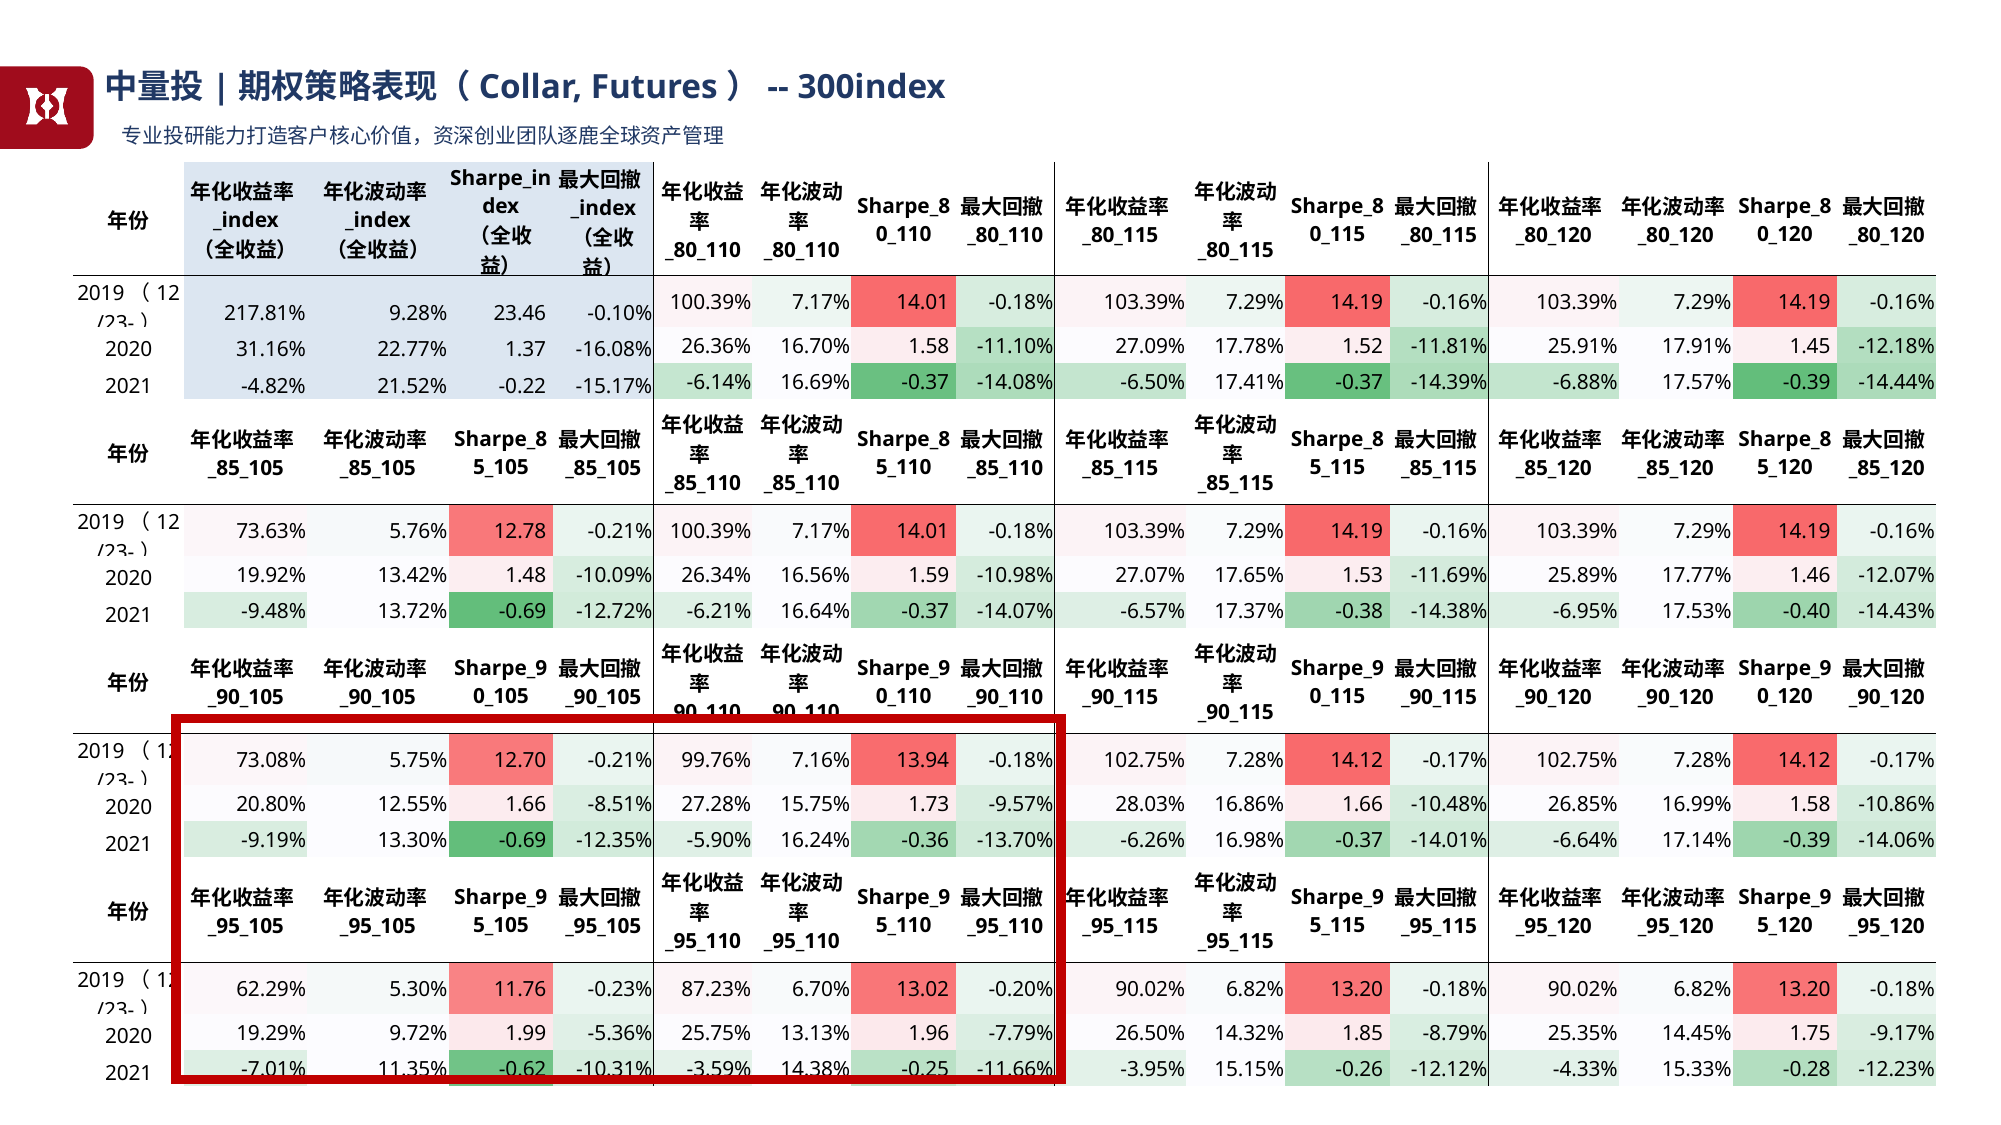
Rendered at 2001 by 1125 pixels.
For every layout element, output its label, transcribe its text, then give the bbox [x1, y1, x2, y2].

table_cell -0.39 [1733, 363, 1837, 399]
table_cell -14.06% [1837, 821, 1936, 857]
table_cell 6.82% [1619, 963, 1733, 1014]
table_cell -0.22 [449, 363, 553, 399]
table_cell 年份 [73, 399, 184, 504]
table_cell 25.91% [1489, 327, 1619, 363]
table_cell 2021 [73, 1050, 184, 1086]
table_cell 年化收益率_85_105 [184, 399, 307, 504]
table_header 年化收益率_index （全收益） [184, 162, 307, 275]
table_cell -0.16% [1837, 505, 1936, 556]
table_cell 17.37% [1186, 592, 1285, 628]
table_cell 年化收益率_90_120 [1489, 628, 1619, 733]
table_cell Sharpe_90_110 [851, 628, 956, 717]
table_cell -3.95% [1055, 1050, 1186, 1086]
table_cell 年份 [73, 857, 175, 962]
table_cell 103.39% [1489, 276, 1619, 327]
table_cell 2020 [73, 785, 175, 821]
table_cell 1.48 [449, 556, 553, 592]
table_cell 90.02% [1489, 963, 1619, 1014]
table_cell 16.64% [752, 592, 851, 628]
table_cell 2021 [73, 363, 184, 399]
table_header 年化波动率_80_120 [1619, 162, 1733, 275]
table_cell 17.91% [1619, 327, 1733, 363]
table_cell 6.82% [1186, 963, 1285, 1014]
table_cell -10.86% [1837, 785, 1936, 821]
table_cell 1.45 [1733, 327, 1837, 363]
table_cell 13.42% [307, 556, 449, 592]
table_cell 103.39% [1055, 505, 1186, 556]
table_cell 1.85 [1285, 1014, 1390, 1050]
table_cell -10.09% [553, 556, 653, 592]
table_cell 9.28% [307, 276, 449, 327]
table_cell -0.16% [1390, 276, 1488, 327]
table_cell 31.16% [184, 327, 307, 363]
table_cell 年化波动率_90_120 [1619, 628, 1733, 733]
table_cell -0.10% [553, 276, 653, 327]
table_cell -12.23% [1837, 1050, 1936, 1086]
table_cell -0.21% [553, 505, 653, 556]
table_cell -0.39 [1733, 821, 1837, 857]
table_cell -6.95% [1489, 592, 1619, 628]
table_cell 5.76% [307, 505, 449, 556]
table_cell 16.69% [752, 363, 851, 399]
table_cell -12.12% [1390, 1050, 1488, 1086]
table_cell 年化收益率_90_115 [1055, 628, 1186, 733]
table_cell 17.14% [1619, 821, 1733, 857]
table_cell 2020 [73, 327, 184, 363]
table_cell 最大回撤_95_120 [1837, 857, 1936, 962]
table_cell 14.38% [752, 1080, 851, 1086]
table_cell 100.39% [654, 276, 752, 327]
table_cell 73.63% [184, 505, 307, 556]
table_cell 17.41% [1186, 363, 1285, 399]
table_cell -6.26% [1062, 821, 1186, 857]
table_cell 14.45% [1619, 1014, 1733, 1050]
table_cell 103.39% [1055, 276, 1186, 327]
table_cell 年化收益率_85_110 [654, 399, 752, 504]
table_header Sharpe_80_110 [851, 162, 956, 275]
table_header 最大回撤_80_115 [1390, 162, 1488, 275]
table_cell 13.72% [307, 592, 449, 628]
table_cell 11.35% [307, 1080, 449, 1086]
table_cell 2020 [73, 556, 184, 592]
table_cell 1.59 [851, 556, 956, 592]
table_cell -0.26 [1285, 1050, 1390, 1086]
table_cell 7.29% [1186, 276, 1285, 327]
table_cell -6.88% [1489, 363, 1619, 399]
table_cell 最大回撤_95_115 [1390, 857, 1488, 962]
table_header Sharpe_80_115 [1285, 162, 1390, 275]
table_cell -0.40 [1733, 592, 1837, 628]
table_cell -12.18% [1837, 327, 1936, 363]
table_cell -14.01% [1390, 821, 1488, 857]
table_cell -4.33% [1489, 1050, 1619, 1086]
table_header Sharpe_80_120 [1733, 162, 1837, 275]
table_cell -0.17% [1390, 734, 1488, 785]
table_cell -10.48% [1390, 785, 1488, 821]
table_cell 17.57% [1619, 363, 1733, 399]
table_cell 217.81% [184, 276, 307, 327]
table_cell -6.50% [1055, 363, 1186, 399]
table_header 年化收益率_80_115 [1055, 162, 1186, 275]
table_cell 2020 [73, 1014, 175, 1050]
table_cell 最大回撤_90_105 [553, 628, 653, 717]
table_cell 年化收益率_90_110 [654, 628, 752, 717]
table_cell -0.18% [1837, 963, 1936, 1014]
table_cell -11.10% [956, 327, 1054, 363]
table_cell 15.33% [1619, 1050, 1733, 1086]
table_cell 年化波动率_95_120 [1619, 857, 1733, 962]
table_cell -4.82% [184, 363, 307, 399]
table_cell 17.77% [1619, 556, 1733, 592]
table_cell -14.44% [1837, 363, 1936, 399]
table_cell -0.37 [1285, 363, 1390, 399]
table_cell 最大回撤_85_110 [956, 399, 1054, 504]
table_cell -10.98% [956, 556, 1054, 592]
table_cell 1.58 [851, 327, 956, 363]
table_cell -14.07% [956, 592, 1054, 628]
text_box 中量投|期权策略表现（Collar, Futures）-- 300index [89, 58, 961, 113]
table_cell 1.75 [1733, 1014, 1837, 1050]
table_cell Sharpe_85_115 [1285, 399, 1390, 504]
table_cell 102.75% [1062, 734, 1186, 785]
table_cell Sharpe_90_105 [449, 628, 553, 717]
table_cell 7.28% [1186, 734, 1285, 785]
table_cell 16.56% [752, 556, 851, 592]
table_cell -0.37 [851, 592, 956, 628]
table_cell -0.17% [1837, 734, 1936, 785]
table_header 最大回撤_index （全收益） [553, 162, 653, 275]
table_cell 年化波动率_90_110 [752, 628, 851, 717]
table_cell 17.78% [1186, 327, 1285, 363]
table_cell 年化波动率_95_115 [1186, 857, 1285, 962]
table_cell 25.35% [1489, 1014, 1619, 1050]
table_cell 16.70% [752, 327, 851, 363]
table_cell 14.19 [1285, 276, 1390, 327]
table_cell 27.07% [1055, 556, 1186, 592]
text_box 专业投研能力打造客户核心价值，资深创业团队逐鹿全球资产管理 [107, 115, 739, 156]
table_cell 年化收益率_90_105 [184, 628, 307, 717]
table_cell -11.81% [1390, 327, 1488, 363]
table_cell 1.58 [1733, 785, 1837, 821]
table_cell -11.69% [1390, 556, 1488, 592]
table_cell 年化波动率_90_105 [307, 628, 449, 717]
table_cell -14.38% [1390, 592, 1488, 628]
table_cell Sharpe_95_115 [1285, 857, 1390, 962]
table_cell 年化波动率_85_115 [1186, 399, 1285, 504]
table_cell 90.02% [1062, 963, 1186, 1014]
table_cell 16.99% [1619, 785, 1733, 821]
table_cell 年份 [73, 628, 184, 733]
table_cell 7.29% [1619, 276, 1733, 327]
text_box [175, 717, 1062, 1080]
table_cell -14.08% [956, 363, 1054, 399]
table_cell -0.18% [956, 505, 1054, 556]
table_cell Sharpe_90_120 [1733, 628, 1837, 733]
table_cell 2021 [73, 821, 175, 857]
table_cell 26.50% [1062, 1014, 1186, 1050]
table_cell 年化波动率_85_110 [752, 399, 851, 504]
table_cell -0.16% [1390, 505, 1488, 556]
table_cell 1.53 [1285, 556, 1390, 592]
table_cell -0.18% [1390, 963, 1488, 1014]
table_cell 15.15% [1186, 1050, 1285, 1086]
table_cell 17.53% [1619, 592, 1733, 628]
table_cell 23.46 [449, 276, 553, 327]
table_cell 最大回撤_90_110 [956, 628, 1054, 717]
table_cell 14.19 [1733, 276, 1837, 327]
table_cell 16.98% [1186, 821, 1285, 857]
table_cell 7.28% [1619, 734, 1733, 785]
table_cell 1.37 [449, 327, 553, 363]
table_cell -6.21% [654, 592, 752, 628]
table_cell 年化收益率_95_120 [1489, 857, 1619, 962]
table_cell Sharpe_85_120 [1733, 399, 1837, 504]
table_cell 19.92% [184, 556, 307, 592]
table_cell 26.85% [1489, 785, 1619, 821]
table_cell 7.17% [752, 505, 851, 556]
table_cell -11.66% [956, 1080, 1054, 1086]
table_cell 1.52 [1285, 327, 1390, 363]
table_cell 最大回撤_85_115 [1390, 399, 1488, 504]
table_cell 26.34% [654, 556, 752, 592]
table_cell -0.18% [956, 276, 1054, 327]
table_cell -16.08% [553, 327, 653, 363]
table_cell 7.29% [1186, 505, 1285, 556]
table_cell -7.01% [184, 1080, 307, 1086]
table_cell -0.37 [851, 363, 956, 399]
table_cell 22.77% [307, 327, 449, 363]
picture [21, 83, 73, 128]
table_cell 17.65% [1186, 556, 1285, 592]
table_cell 28.03% [1062, 785, 1186, 821]
table_cell -0.28 [1733, 1050, 1837, 1086]
table_cell 2019（12/23-） [73, 963, 175, 1014]
table_cell -0.62 [449, 1080, 553, 1086]
table_cell 年化波动率_90_115 [1186, 628, 1285, 733]
table_cell 16.86% [1186, 785, 1285, 821]
table_cell -6.57% [1055, 592, 1186, 628]
table_cell Sharpe_85_110 [851, 399, 956, 504]
table_header Sharpe_index （全收益） [449, 162, 553, 275]
table_cell -0.25 [851, 1080, 956, 1086]
table_cell -14.39% [1390, 363, 1488, 399]
table_cell -14.43% [1837, 592, 1936, 628]
table_cell -9.17% [1837, 1014, 1936, 1050]
table_cell -0.38 [1285, 592, 1390, 628]
table_cell 26.36% [654, 327, 752, 363]
table_cell -15.17% [553, 363, 653, 399]
table_cell Sharpe_85_105 [449, 399, 553, 504]
table_cell 14.19 [1285, 505, 1390, 556]
table_cell -0.16% [1837, 276, 1936, 327]
table_cell 年化收益率_85_120 [1489, 399, 1619, 504]
table_cell 14.12 [1733, 734, 1837, 785]
table_cell 2021 [73, 592, 184, 628]
table_cell 7.29% [1619, 505, 1733, 556]
table_cell 1.46 [1733, 556, 1837, 592]
table_cell 14.32% [1186, 1014, 1285, 1050]
table_header 年化收益率_80_120 [1489, 162, 1619, 275]
table_cell -10.31% [553, 1080, 653, 1086]
table_header 最大回撤_80_120 [1837, 162, 1936, 275]
table_cell -6.14% [654, 363, 752, 399]
table_header 年化波动率_80_115 [1186, 162, 1285, 275]
table_cell 13.20 [1733, 963, 1837, 1014]
text_box [0, 65, 95, 150]
table_cell 年化波动率_85_105 [307, 399, 449, 504]
table_cell -8.79% [1390, 1014, 1488, 1050]
table_cell Sharpe_95_120 [1733, 857, 1837, 962]
table_header 年化波动率_index （全收益） [307, 162, 449, 275]
table_cell 14.12 [1285, 734, 1390, 785]
table_cell -12.72% [553, 592, 653, 628]
table_cell 103.39% [1489, 505, 1619, 556]
table_cell 年化收益率_85_115 [1055, 399, 1186, 504]
table_header 年化收益率_80_110 [654, 162, 752, 275]
table_header 年份 [73, 162, 184, 275]
table_cell 年化波动率_85_120 [1619, 399, 1733, 504]
table_cell 最大回撤_85_105 [553, 399, 653, 504]
table_cell 25.89% [1489, 556, 1619, 592]
table_cell -12.07% [1837, 556, 1936, 592]
table_cell -3.59% [654, 1080, 752, 1086]
table_cell 100.39% [654, 505, 752, 556]
table_cell 14.01 [851, 276, 956, 327]
table_cell 1.66 [1285, 785, 1390, 821]
table_cell 12.78 [449, 505, 553, 556]
table_cell 2019（12/23-） [73, 276, 184, 327]
table_cell 最大回撤_90_115 [1390, 628, 1488, 733]
table_cell -0.37 [1285, 821, 1390, 857]
table_cell Sharpe_90_115 [1285, 628, 1390, 733]
table_cell 2019（12/23-） [73, 734, 175, 785]
table_cell 最大回撤_85_120 [1837, 399, 1936, 504]
table_cell 14.01 [851, 505, 956, 556]
table_cell 21.52% [307, 363, 449, 399]
table_cell 年化收益率_95_115 [1062, 857, 1186, 962]
table_cell 最大回撤_90_120 [1837, 628, 1936, 733]
table_cell -6.64% [1489, 821, 1619, 857]
table_cell -9.48% [184, 592, 307, 628]
table_cell -0.69 [449, 592, 553, 628]
table_cell 13.20 [1285, 963, 1390, 1014]
table_header 最大回撤_80_110 [956, 162, 1054, 275]
table_cell 14.19 [1733, 505, 1837, 556]
table_cell 7.17% [752, 276, 851, 327]
table_cell 2019（12/23-） [73, 505, 184, 556]
table_header 年化波动率_80_110 [752, 162, 851, 275]
table_cell 27.09% [1055, 327, 1186, 363]
table_cell 102.75% [1489, 734, 1619, 785]
